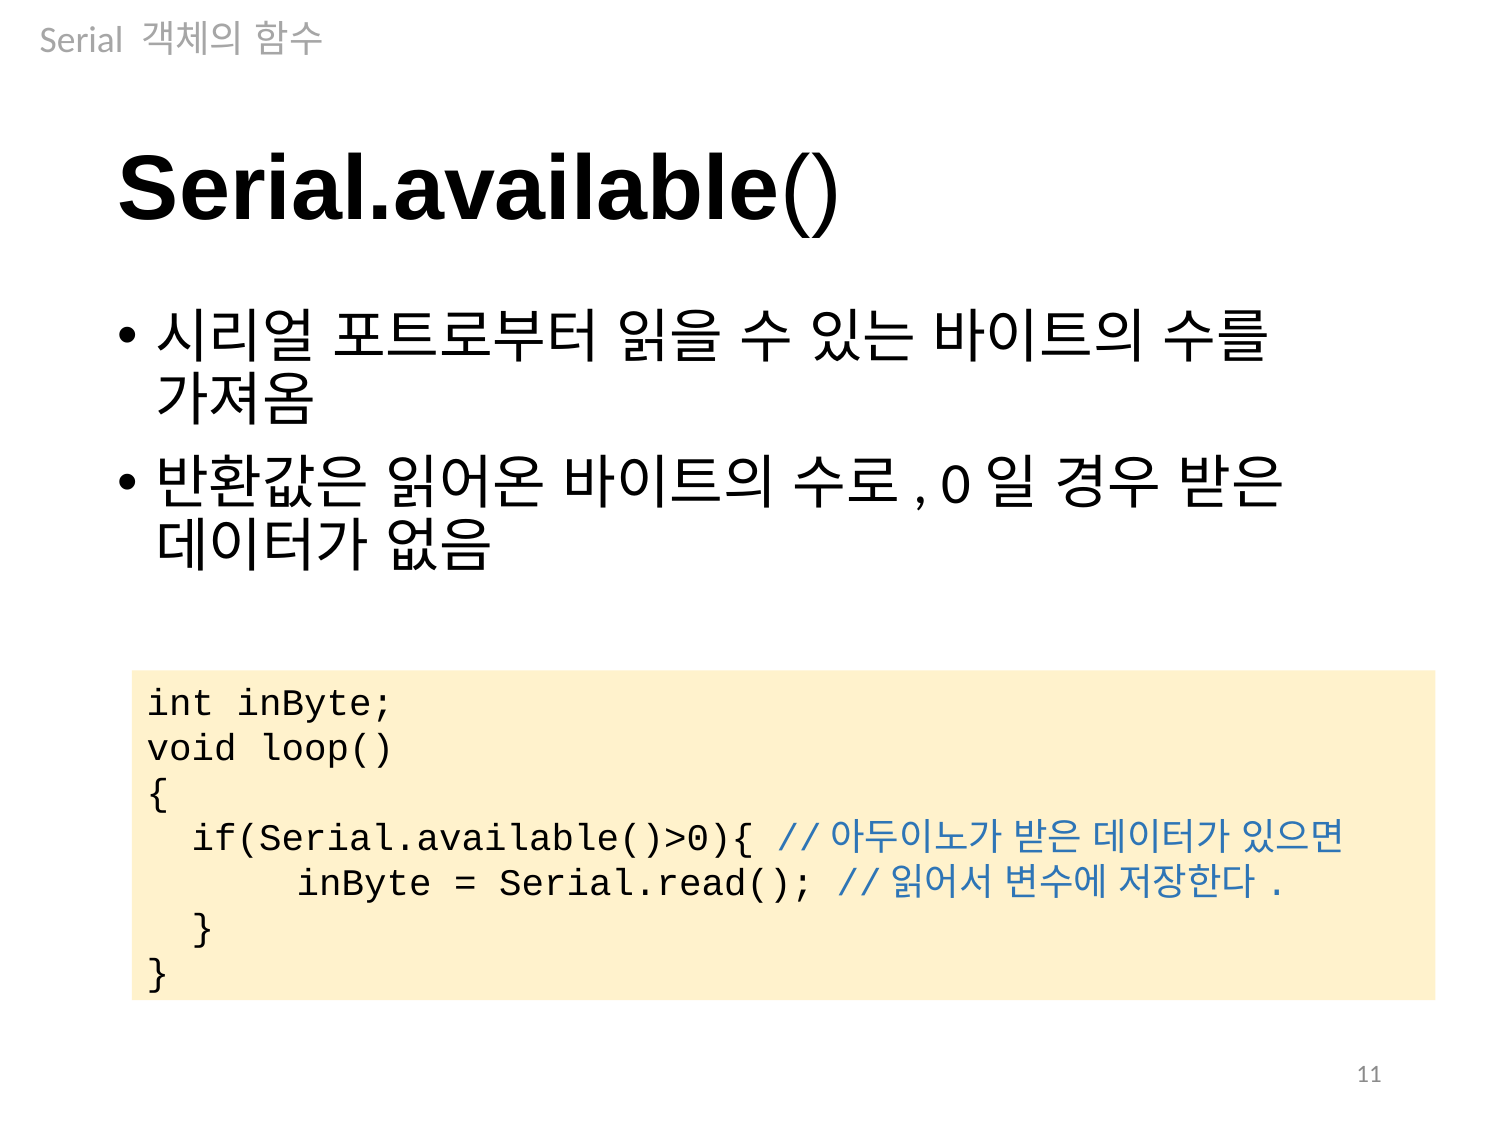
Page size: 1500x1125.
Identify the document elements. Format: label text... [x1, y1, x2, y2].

text_box int inByte; void loop() { if(Serial.available()>0){ //아두이노가 받은 데이터가 있으면 inByte = Serial.read(); //읽어서 변수에 저장한다. } } [131, 670, 1436, 1001]
text_box Serial.available() [103, 133, 1397, 247]
text_box Serial 객체의 함수 [24, 7, 340, 68]
slide_number 11 [1059, 1042, 1397, 1103]
text_box 시리얼 포트로부터 읽을 수 있는 바이트의 수를 가져옴 반환값은 읽어온 바이트의 수로, 0일 경우 받은 데이터가 없음 [103, 299, 1397, 687]
